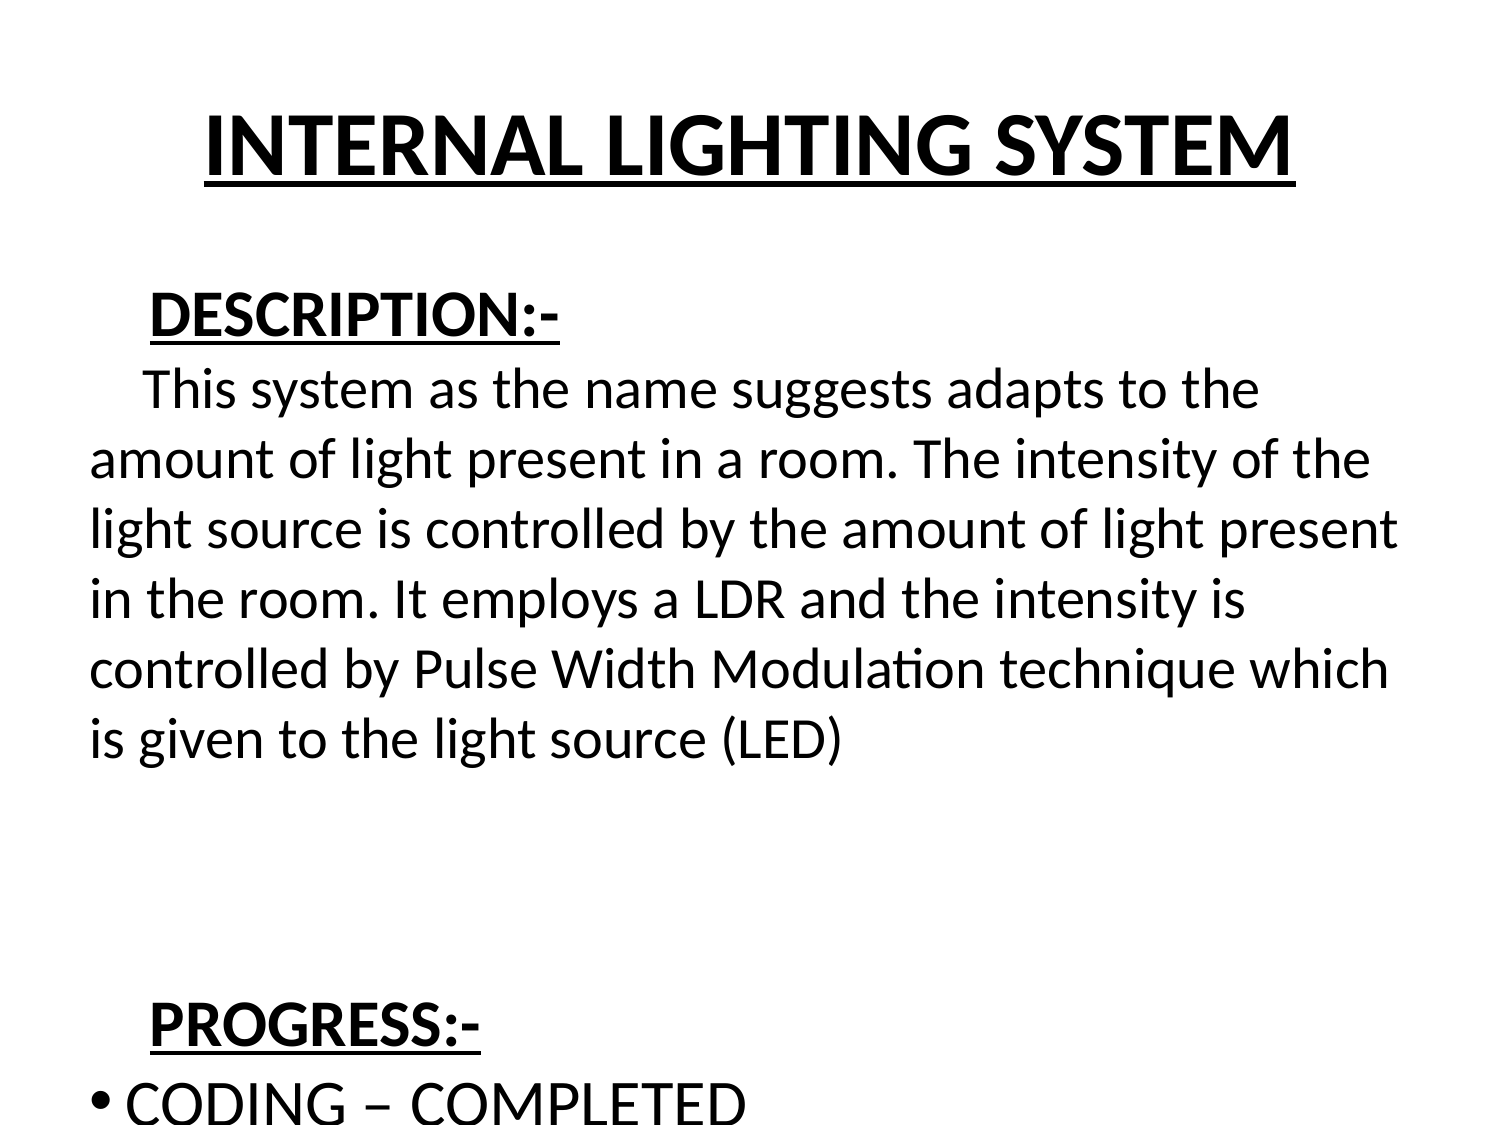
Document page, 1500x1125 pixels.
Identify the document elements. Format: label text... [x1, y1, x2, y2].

text_box INTERNAL LIGHTING SYSTEM [74, 45, 1425, 233]
text_box DESCRIPTION:- This system as the name suggests adapts to the amount of light present in a room. The intensity of the light source is controlled by the amount of light present in the room. It employs a LDR and the intensity is controlled by Pulse Width Modulation technique which is given to the light source (LED) PROGRESS:- CODING – COMPLETED DESIGN – COMPLETED INTERFACING – ON PROGRESS [74, 262, 1425, 1005]
